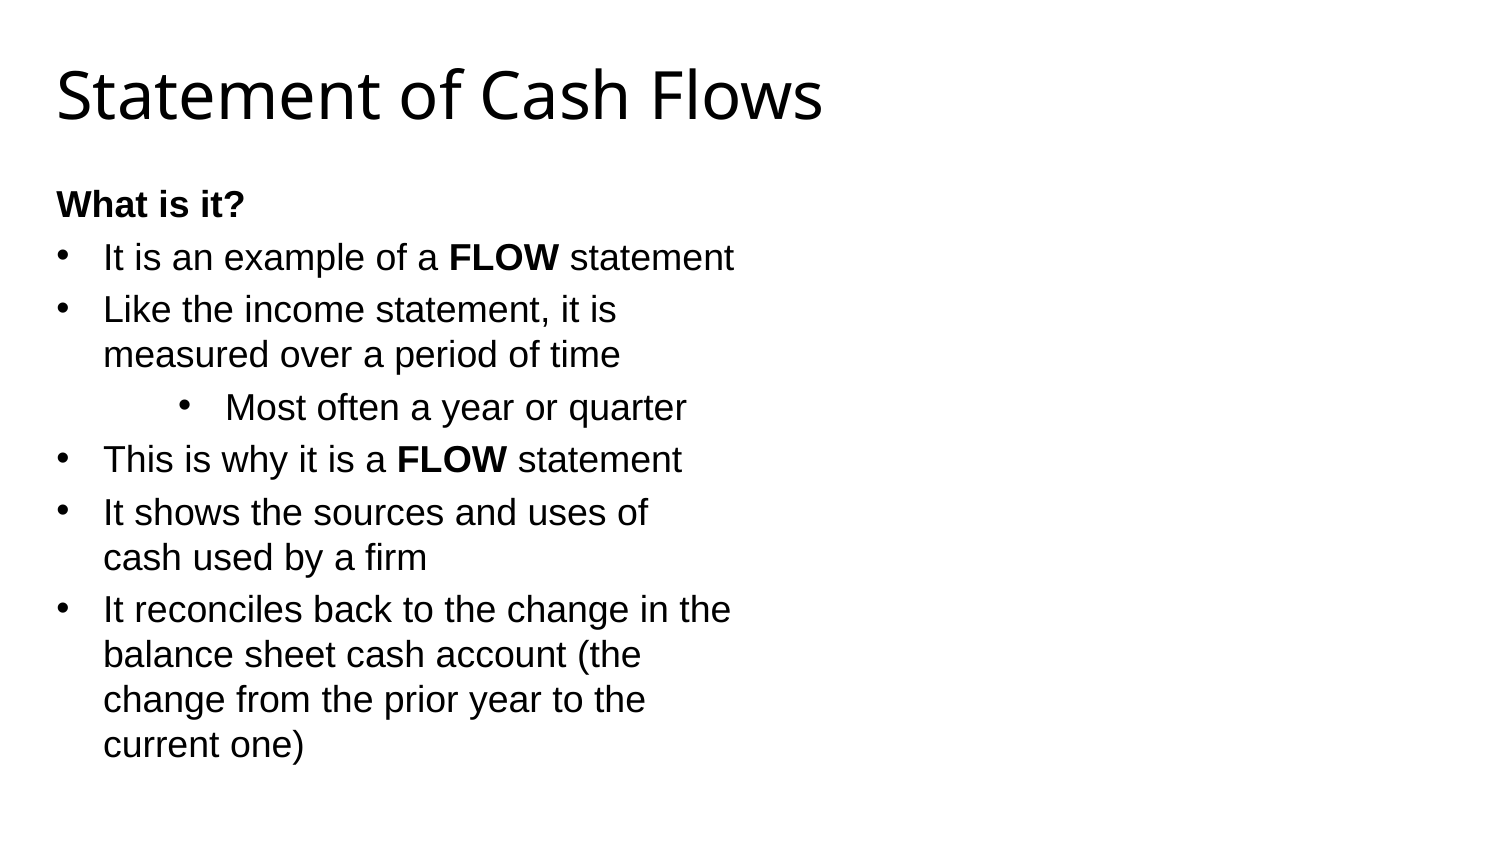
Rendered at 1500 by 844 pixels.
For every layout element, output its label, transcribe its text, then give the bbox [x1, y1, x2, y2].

list What is it? It is an example of a FLOW statement Like the income statement, it is measured over a period of time Most often a year or quarter This is why it is a FLOW statement It shows the sources and uses of cash used by a firm It reconciles back to the change in the balance sheet cash account (the change from the prior year to the current one) [41, 172, 750, 809]
title Statement of Cash Flows [41, 45, 1056, 159]
